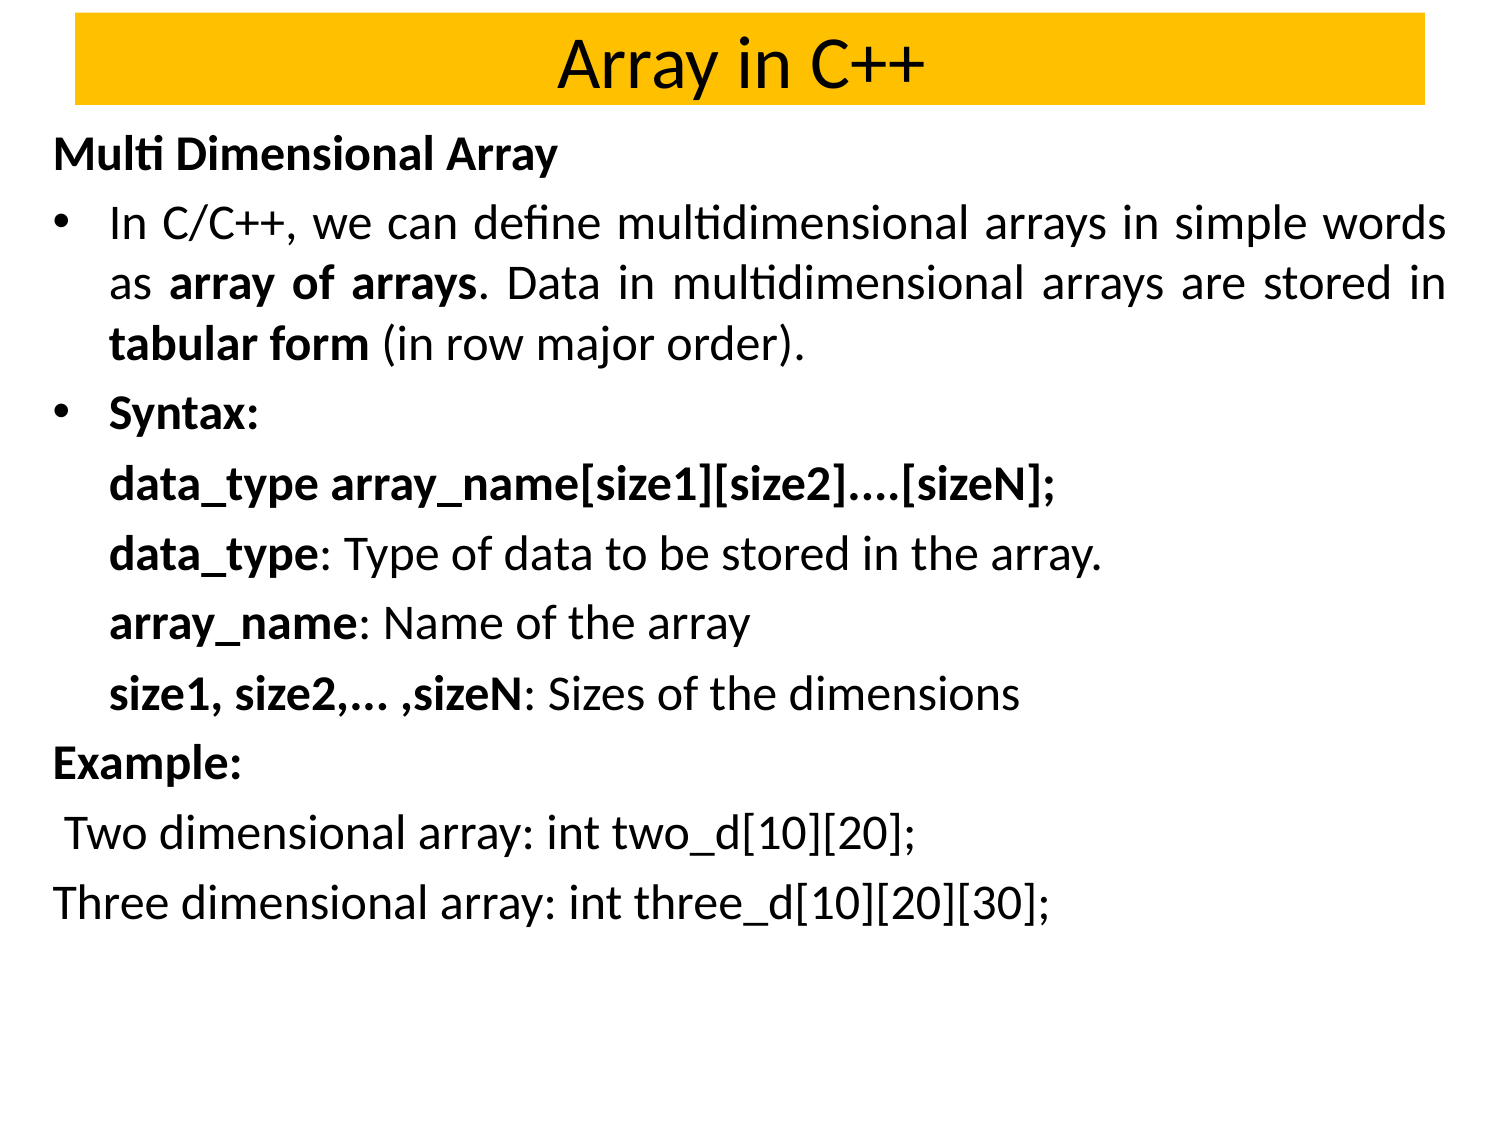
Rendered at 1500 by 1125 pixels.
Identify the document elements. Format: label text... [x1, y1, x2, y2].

title Array in C++ [74, 12, 1426, 106]
list Multi Dimensional Array In C/C++, we can define multidimensional arrays in simple words as array of arrays. Data in multidimensional arrays are stored in tabular form (in row major order). Syntax: data_type array_name[size1][size2]....[sizeN]; data_type: Type of data to be stored in the array. array_name: Name of the array size1, size2,... ,sizeN: Sizes of the dimensions Example: Two dimensional array: int two_d[10][20]; Three dimensional array: int three_d[10][20][30]; [37, 112, 1463, 1088]
